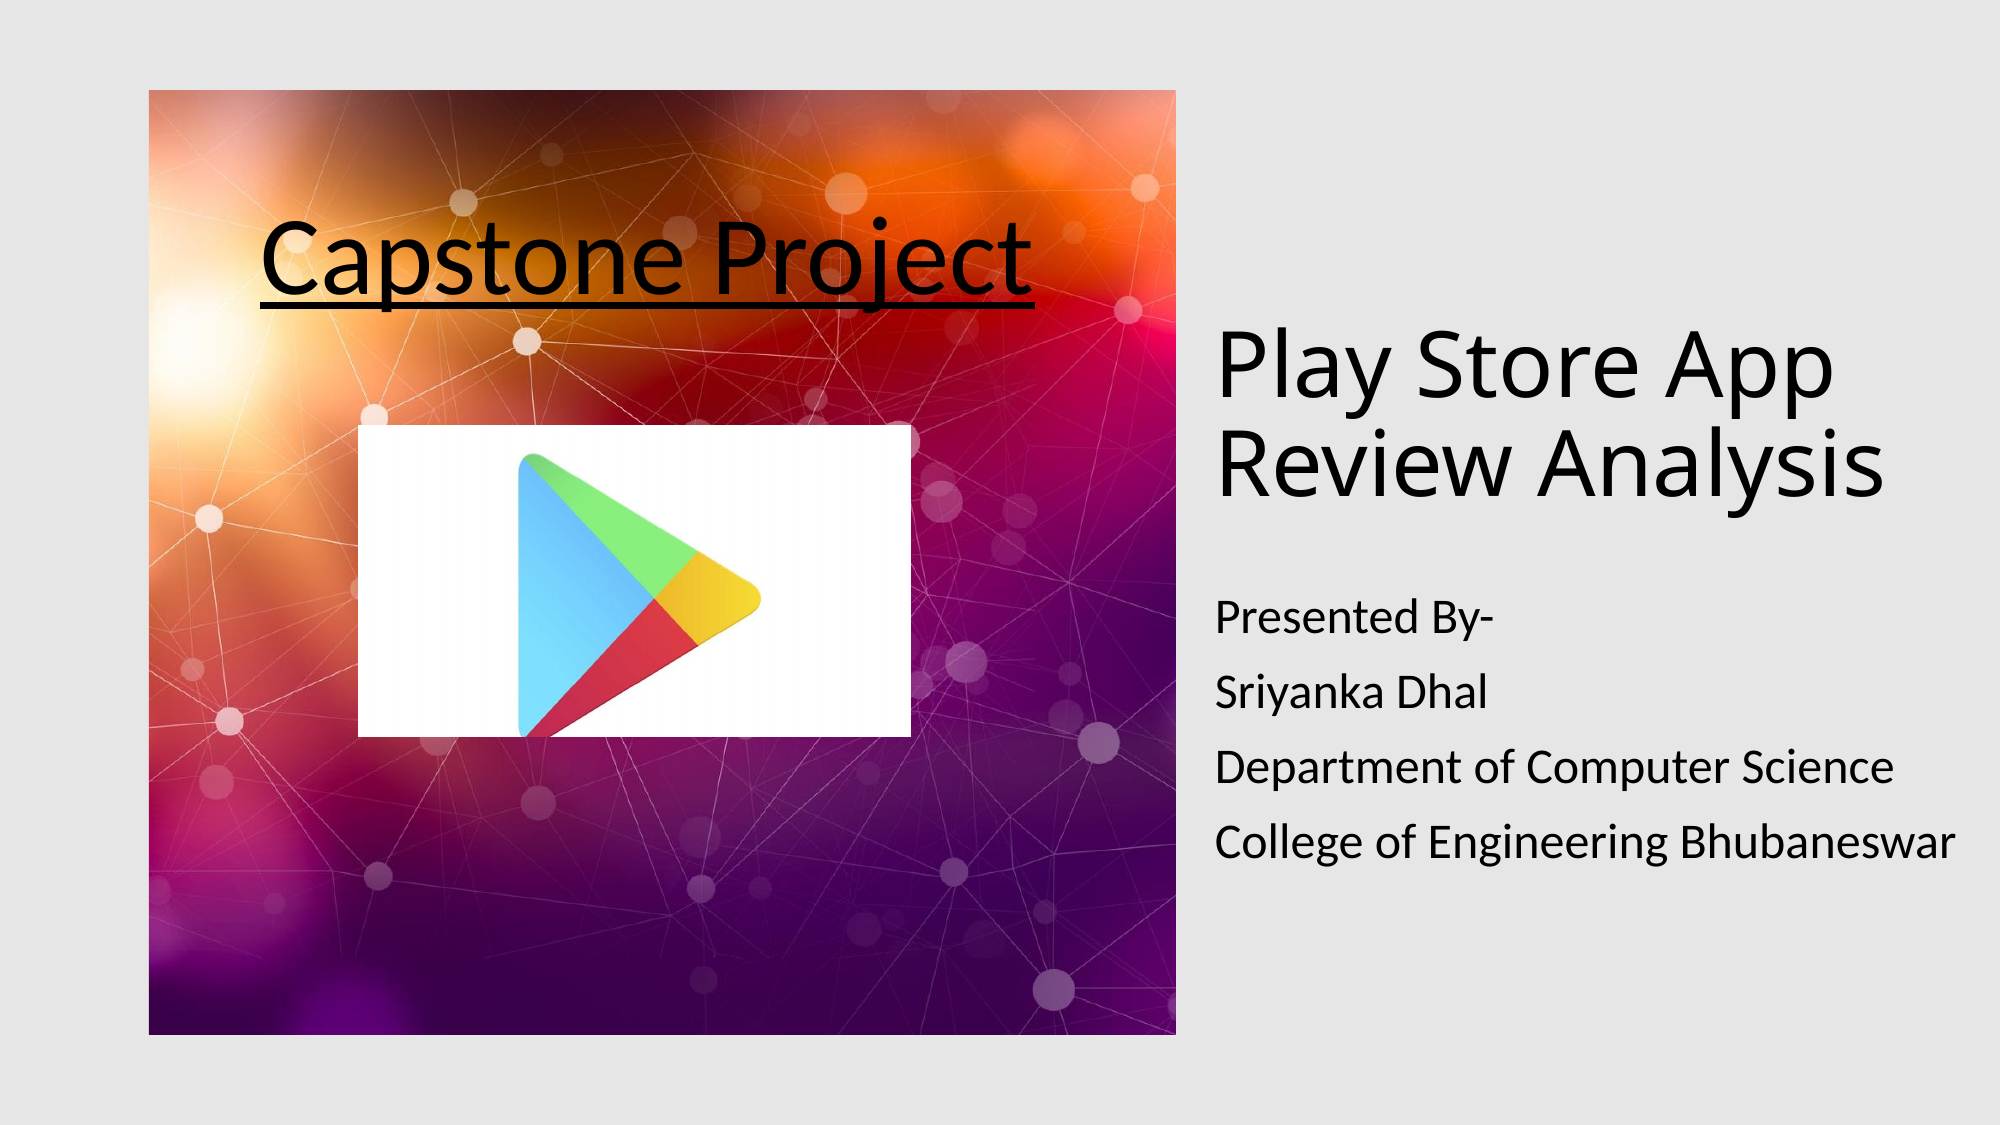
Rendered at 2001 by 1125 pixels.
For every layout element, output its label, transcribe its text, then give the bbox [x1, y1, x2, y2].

list Presented By- Sriyanka Dhal Department of Computer Science College of Engineering Bhubaneswar [1199, 583, 1986, 1000]
title Play Store App Review Analysis [1199, 90, 1969, 524]
picture [148, 90, 1176, 1035]
